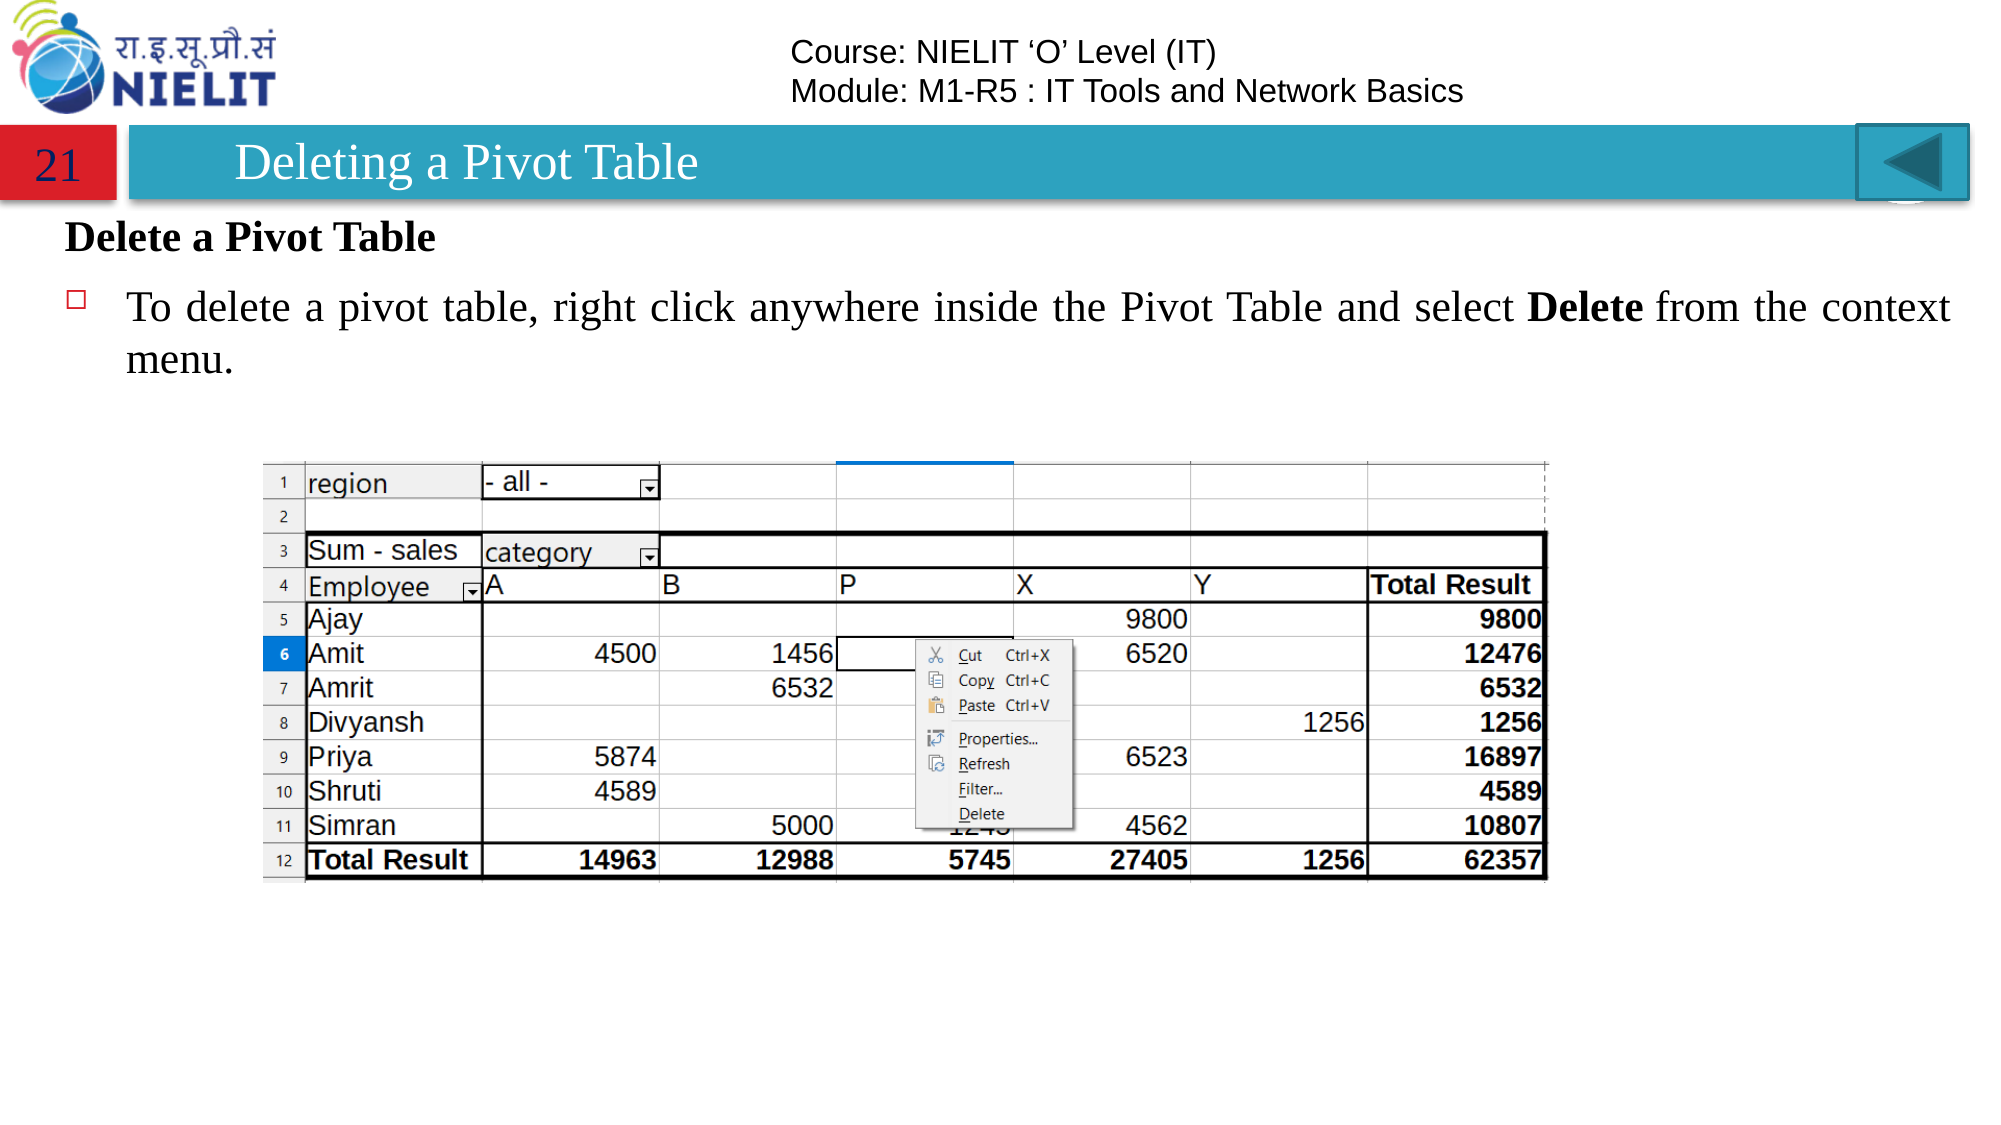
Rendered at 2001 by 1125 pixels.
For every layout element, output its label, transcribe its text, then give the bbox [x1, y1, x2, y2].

list Delete a Pivot Table To delete a pivot table, right click anywhere inside the Pivot Table and select Delete from the context menu. [46, 199, 1969, 1005]
picture [307, 10, 1891, 121]
title Deleting a Pivot Table [216, 125, 1969, 199]
picture [12, 0, 276, 114]
picture [262, 461, 1550, 884]
slide_number 21 [0, 125, 117, 200]
